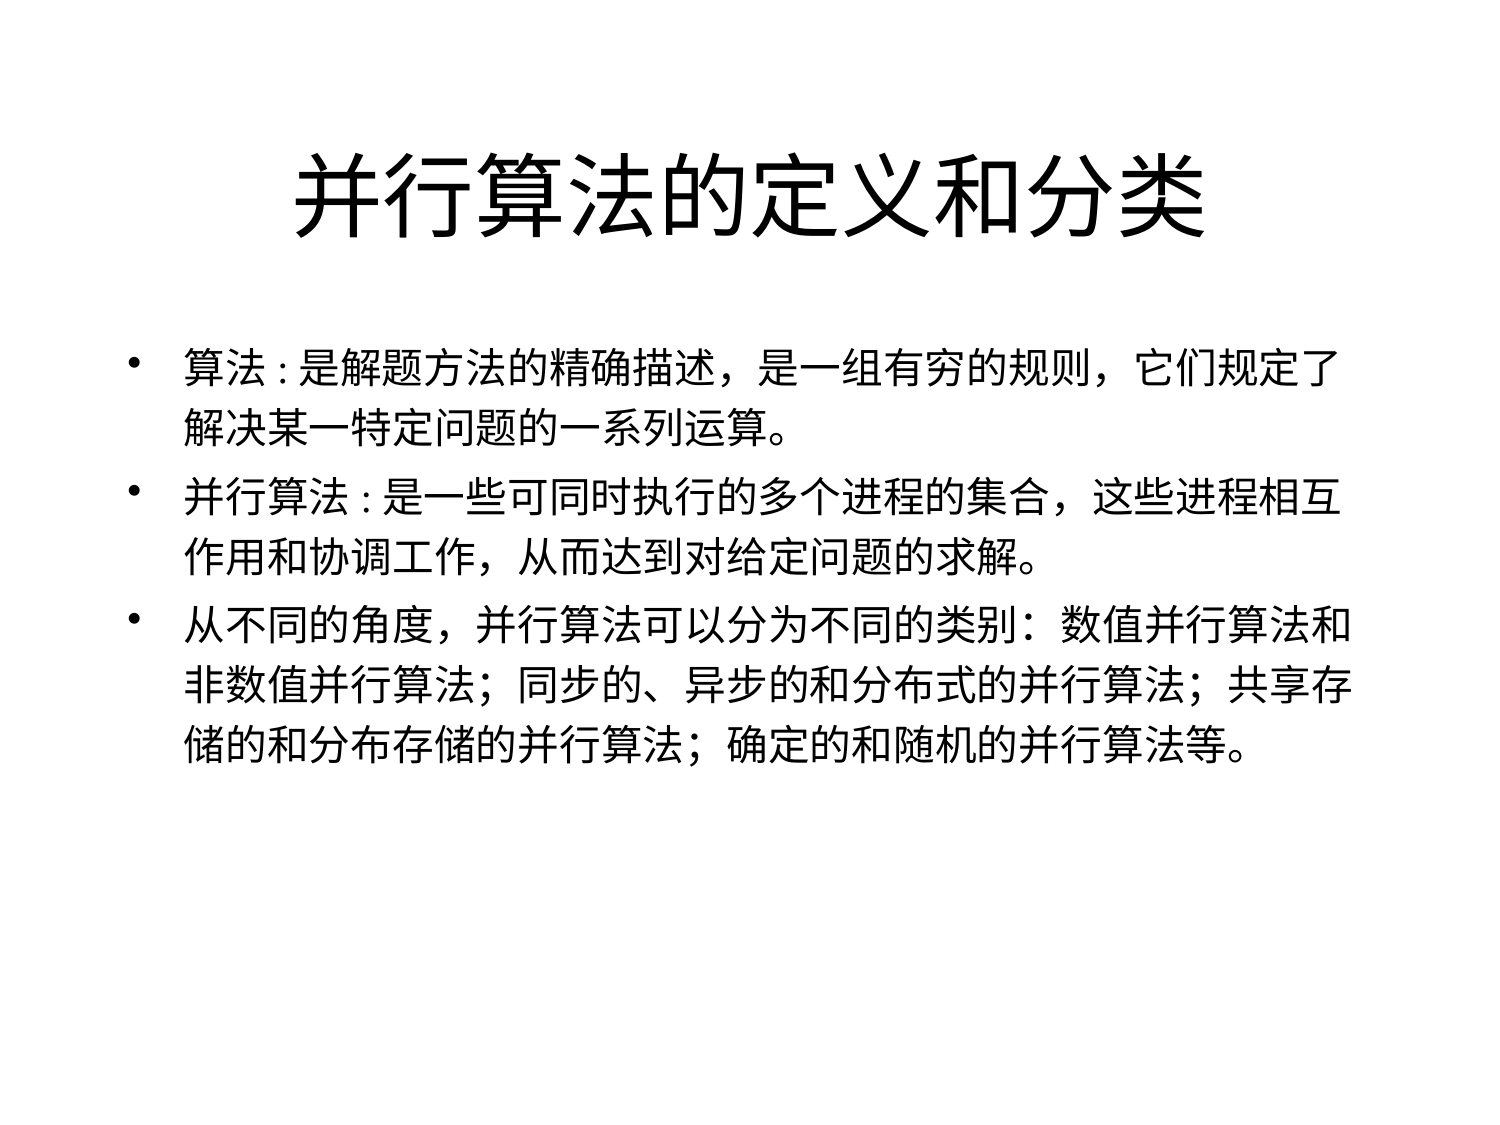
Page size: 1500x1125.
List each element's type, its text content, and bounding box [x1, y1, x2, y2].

title 并行算法的定义和分类 [112, 99, 1388, 288]
list 算法:是解题方法的精确描述，是一组有穷的规则，它们规定了解决某一特定问题的一系列运算。 并行算法:是一些可同时执行的多个进程的集合，这些进程相互作用和协调工作，从而达到对给定问题的求解。 从不同的角度，并行算法可以分为不同的类别：数值并行算法和非数值并行算法；同步的、异步的和分布式的并行算法；共享存储的和分布存储的并行算法；确定的和随机的并行算法等。 [112, 324, 1388, 1001]
